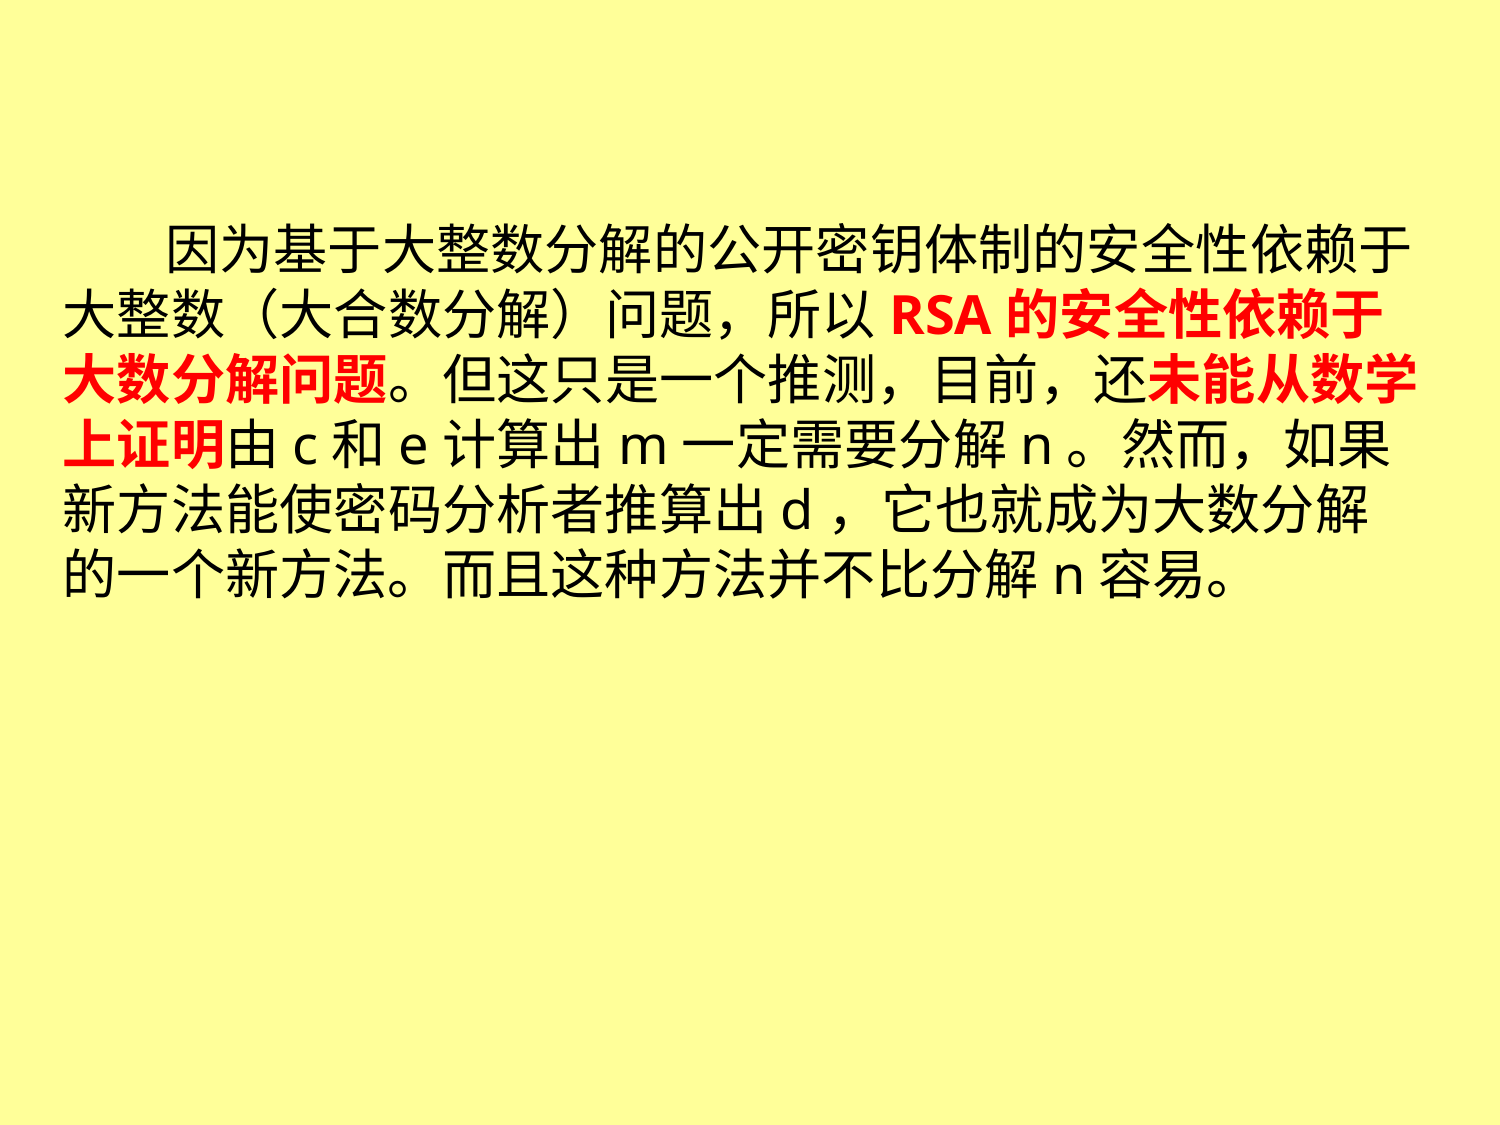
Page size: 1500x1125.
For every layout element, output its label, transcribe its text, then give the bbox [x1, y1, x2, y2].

list 因为基于大整数分解的公开密钥体制的安全性依赖于大整数（大合数分解）问题，所以RSA的安全性依赖于大数分解问题。但这只是一个推测，目前，还未能从数学上证明由c和e计算出m一定需要分解n。然而，如果新方法能使密码分析者推算出d，它也就成为大数分解的一个新方法。而且这种方法并不比分解n容易。 [47, 208, 1436, 1000]
